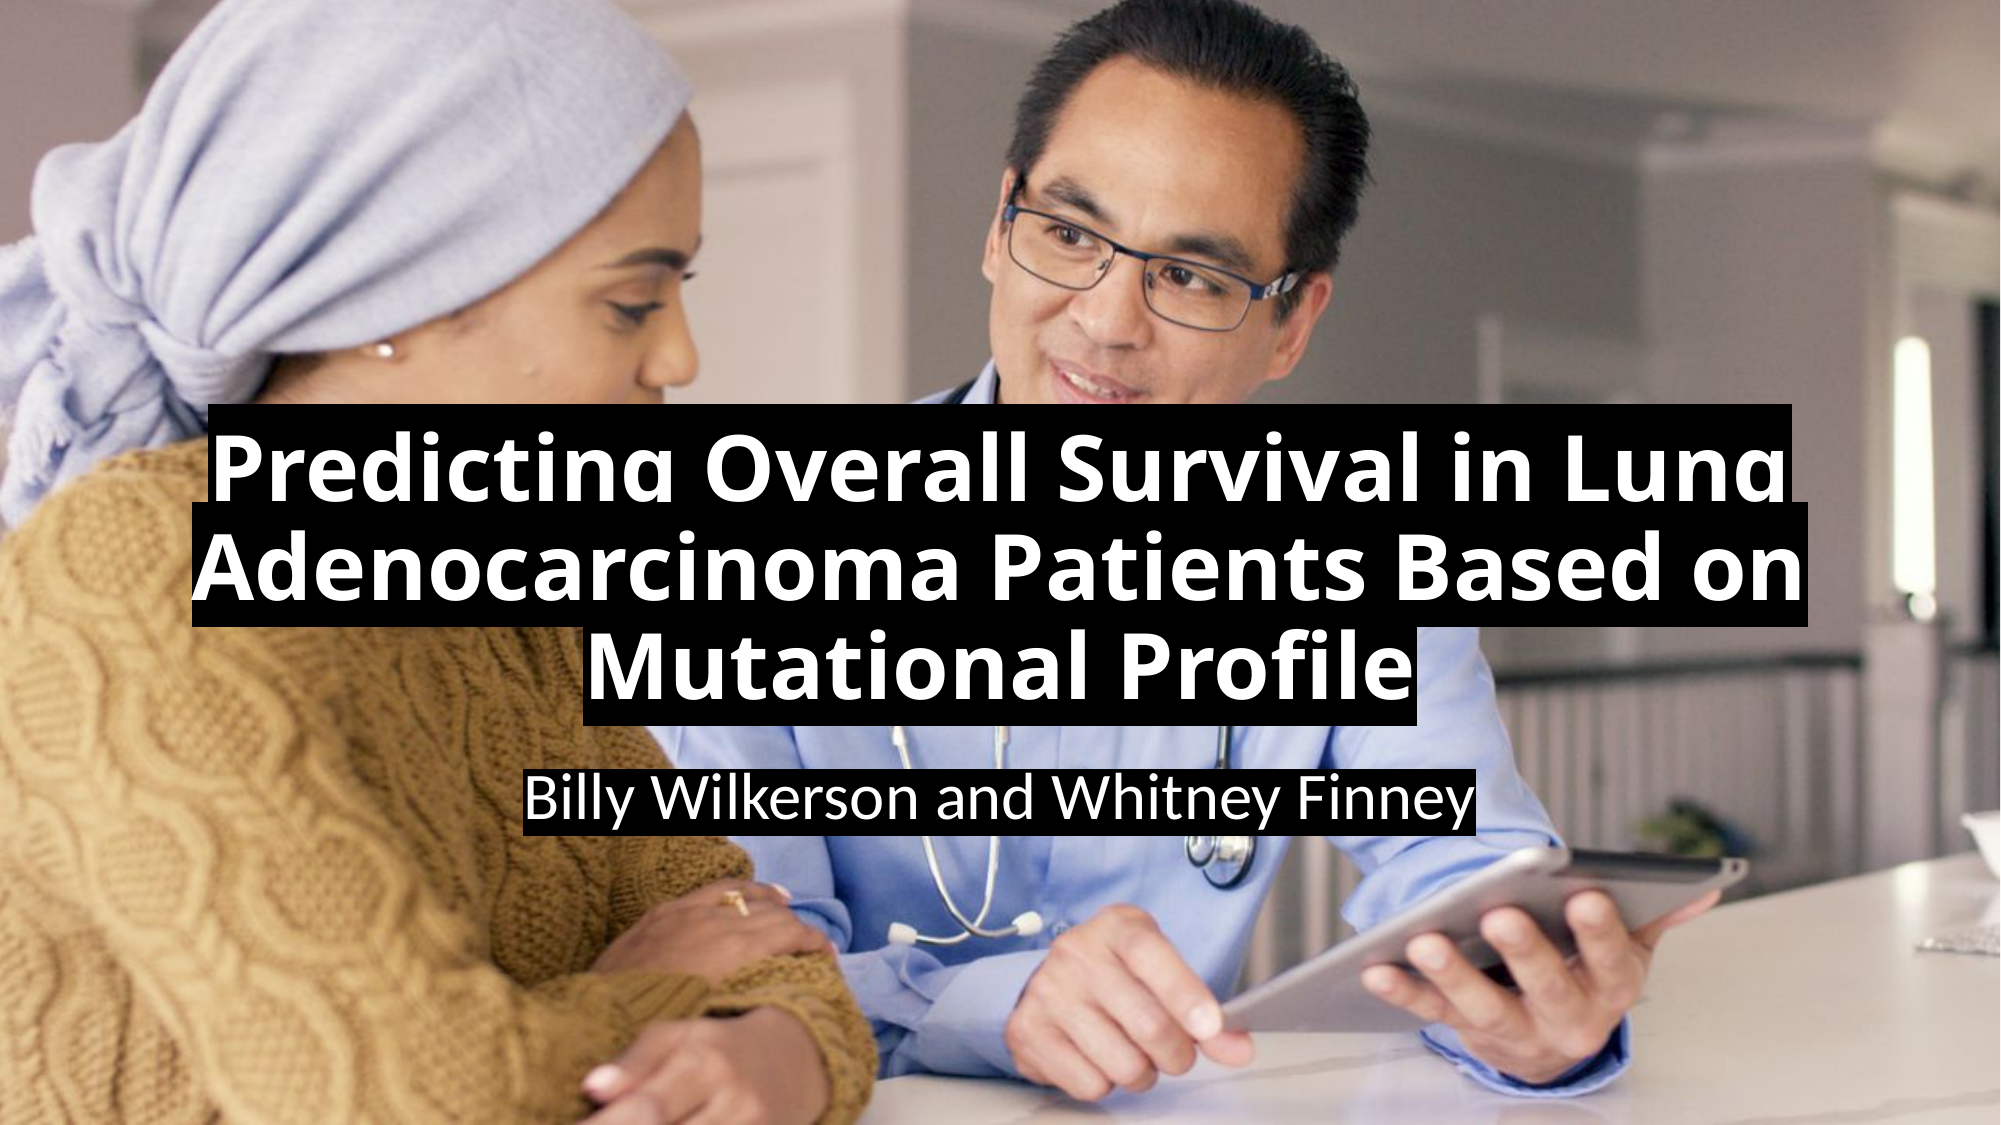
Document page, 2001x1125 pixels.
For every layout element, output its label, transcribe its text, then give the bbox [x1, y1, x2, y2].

picture [0, 0, 2001, 1125]
title Predicting Overall Survival in Lung Adenocarcinoma Patients Based on Mutational Profile [107, 398, 1893, 727]
subtitle Billy Wilkerson and Whitney Finney [249, 754, 1750, 864]
